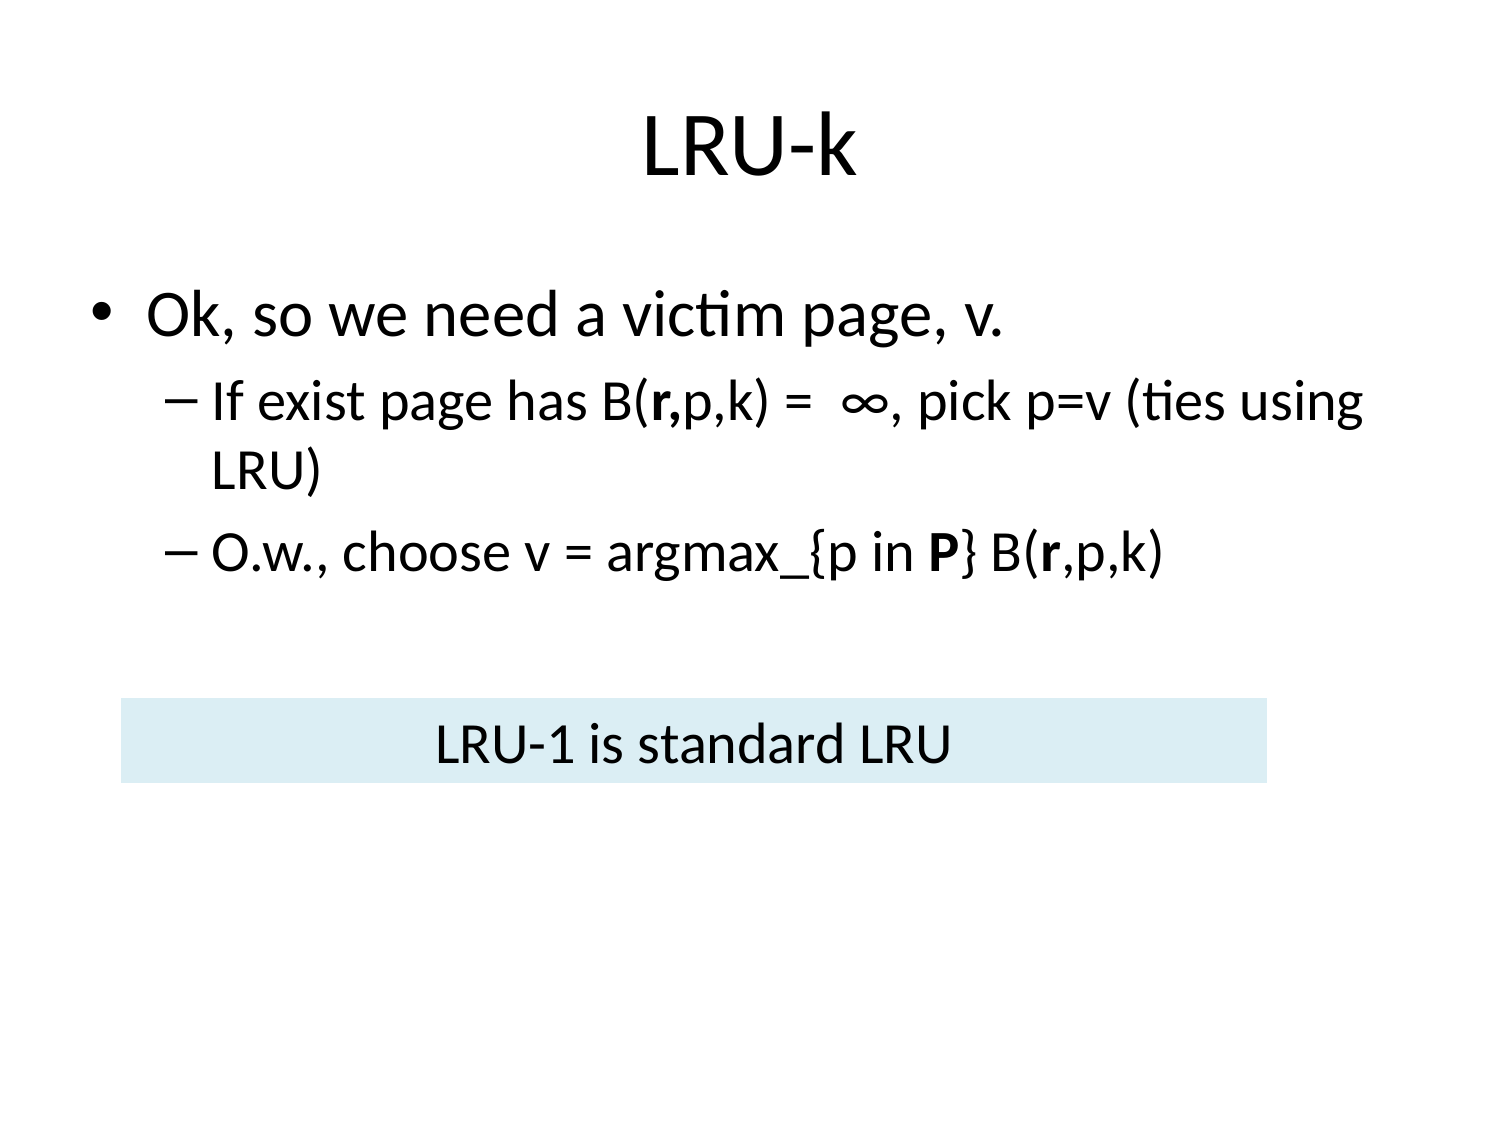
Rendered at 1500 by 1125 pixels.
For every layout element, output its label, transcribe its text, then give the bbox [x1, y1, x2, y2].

title LRU-k [75, 45, 1425, 233]
text_box LRU-1 is standard LRU [121, 698, 1267, 783]
list Ok, so we need a victim page, v. If exist page has B(r,p,k) = ∞, pick p=v (ties using LRU) O.w., choose v = argmax_{p in P} B(r,p,k) [75, 262, 1425, 1005]
